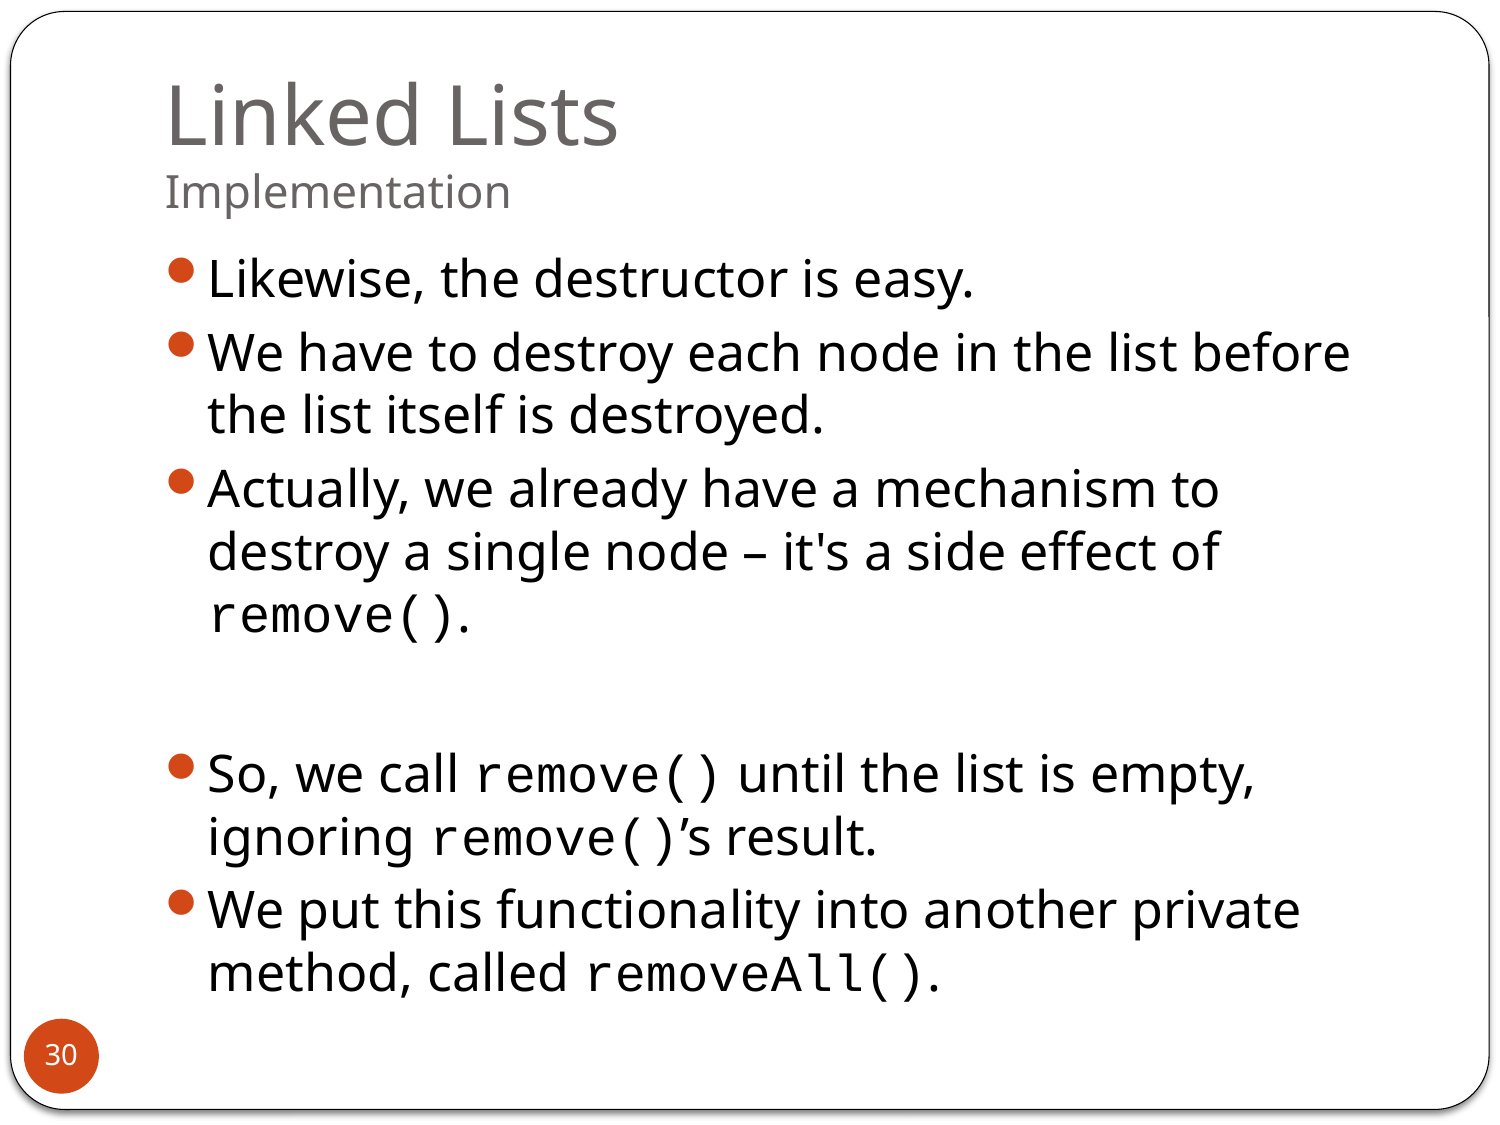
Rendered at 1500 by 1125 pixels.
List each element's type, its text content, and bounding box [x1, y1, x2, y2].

slide_number 30 [23, 1018, 99, 1094]
title Linked Lists Implementation [150, 45, 1425, 233]
list Likewise, the destructor is easy. We have to destroy each node in the list before the list itself is destroyed. Actually, we already have a mechanism to destroy a single node – it's a side effect of remove(). So, we call remove() until the list is empty, ignoring remove()’s result. We put this functionality into another private method, called removeAll(). [150, 237, 1425, 1013]
